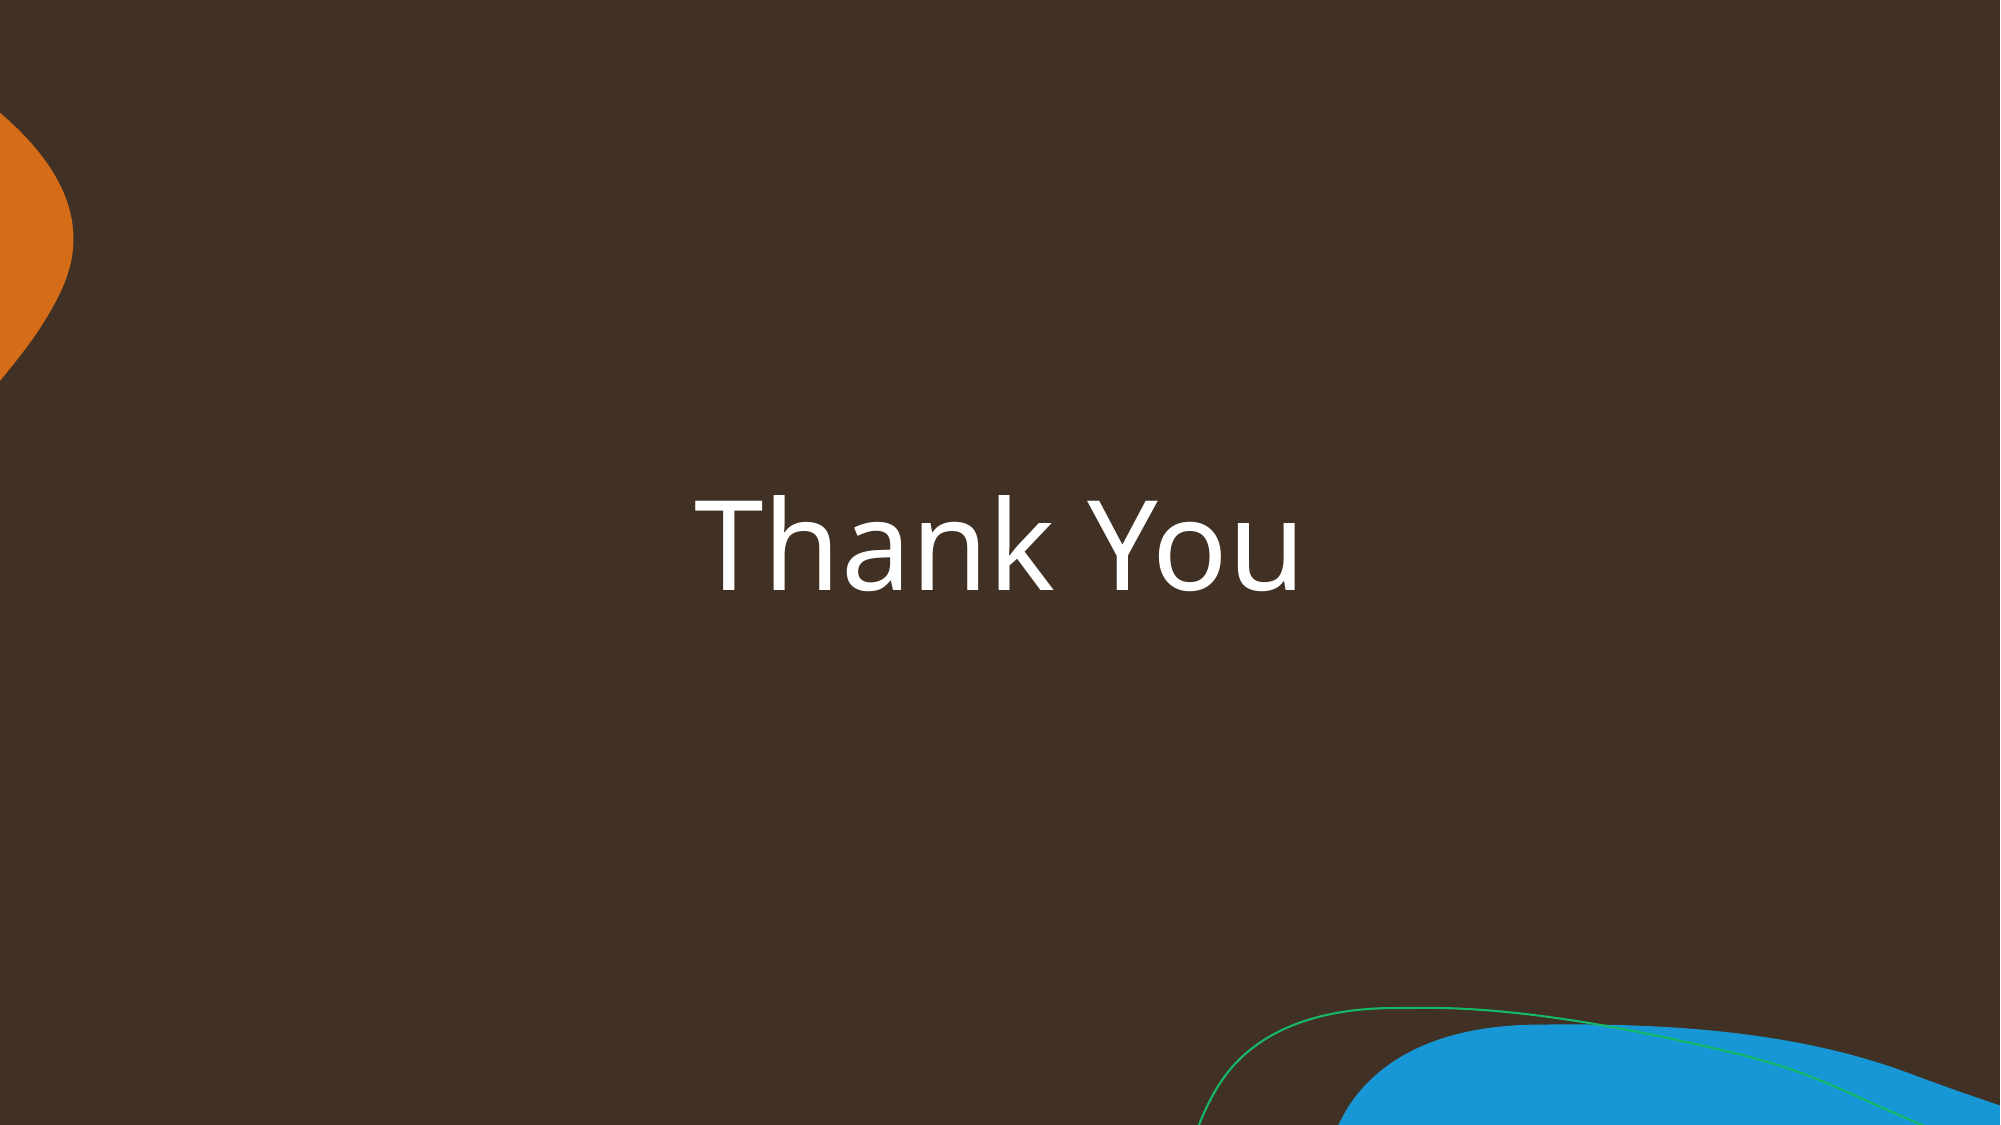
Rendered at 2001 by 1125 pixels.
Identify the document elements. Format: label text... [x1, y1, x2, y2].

title Thank You [125, 249, 1875, 625]
